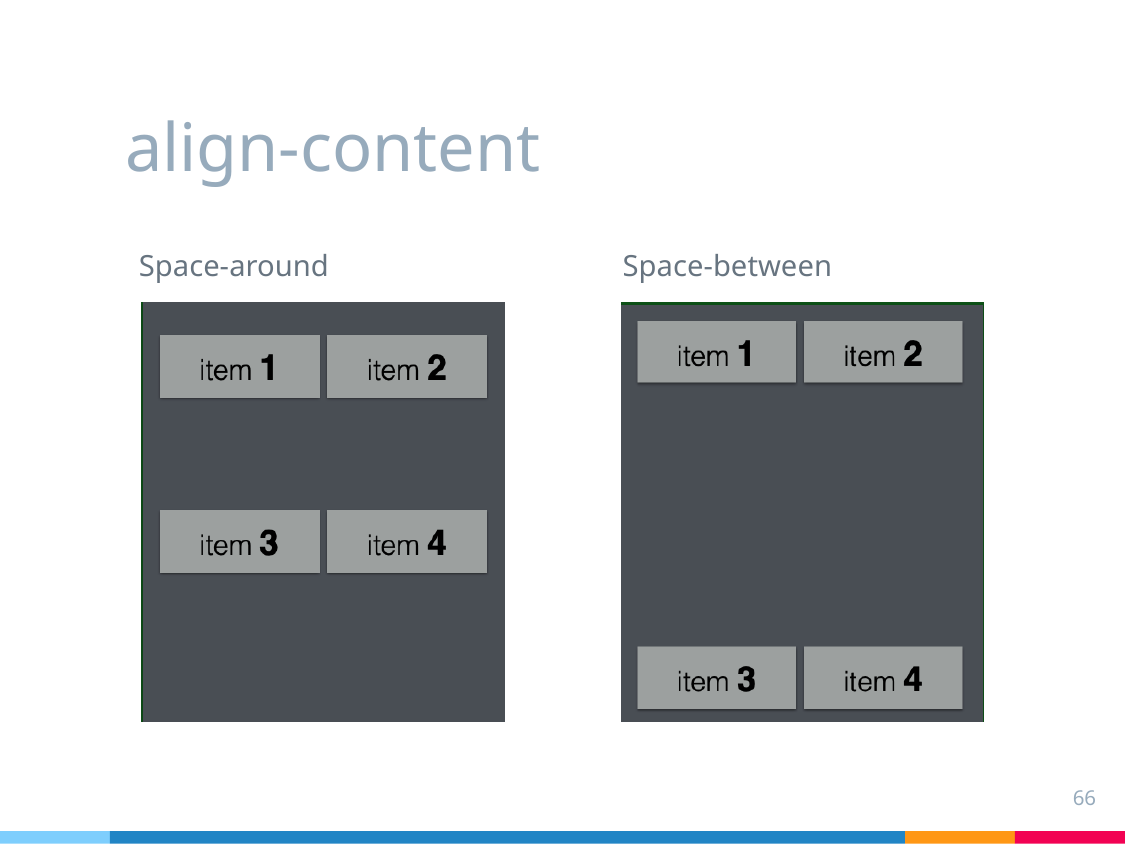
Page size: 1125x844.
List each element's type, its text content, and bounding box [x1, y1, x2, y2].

picture [621, 302, 985, 722]
slide_number 66 [1043, 770, 1111, 822]
list Space-around [109, 225, 563, 809]
text_box Space-between [593, 225, 1047, 808]
picture [140, 302, 505, 722]
title align-content [109, 58, 1044, 200]
